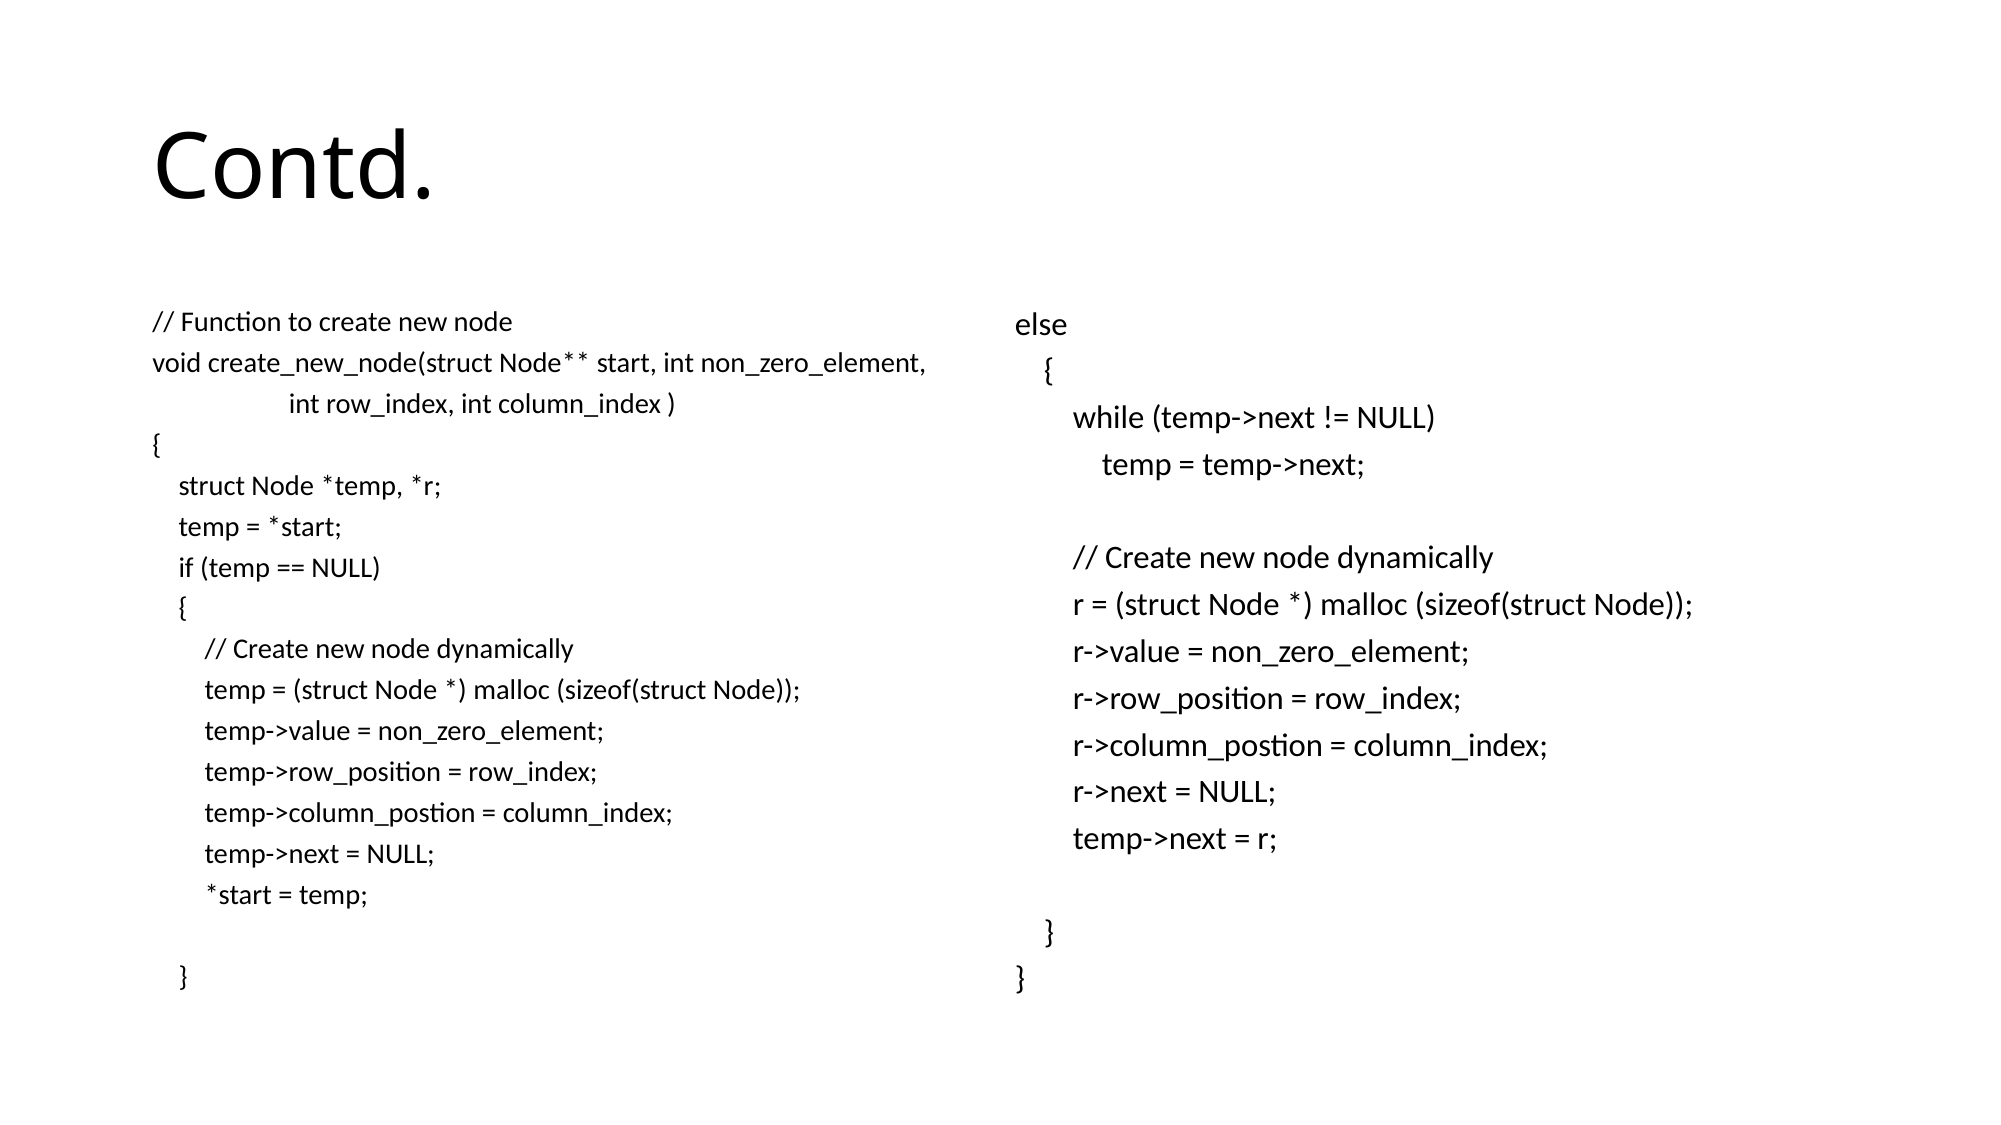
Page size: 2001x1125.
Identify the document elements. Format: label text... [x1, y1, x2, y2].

text_box else { while (temp->next != NULL) temp = temp->next; // Create new node dynamically r = (struct Node *) malloc (sizeof(struct Node)); r->value = non_zero_element; r->row_position = row_index; r->column_postion = column_index; r->next = NULL; temp->next = r; } } [999, 299, 1863, 1014]
list // Function to create new node void create_new_node(struct Node** start, int non_zero_element, int row_index, int column_index ) { struct Node *temp, *r; temp = *start; if (temp == NULL) { // Create new node dynamically temp = (struct Node *) malloc (sizeof(struct Node)); temp->value = non_zero_element; temp->row_position = row_index; temp->column_postion = column_index; temp->next = NULL; *start = temp; } [137, 299, 999, 1014]
title Contd. [137, 59, 1863, 278]
